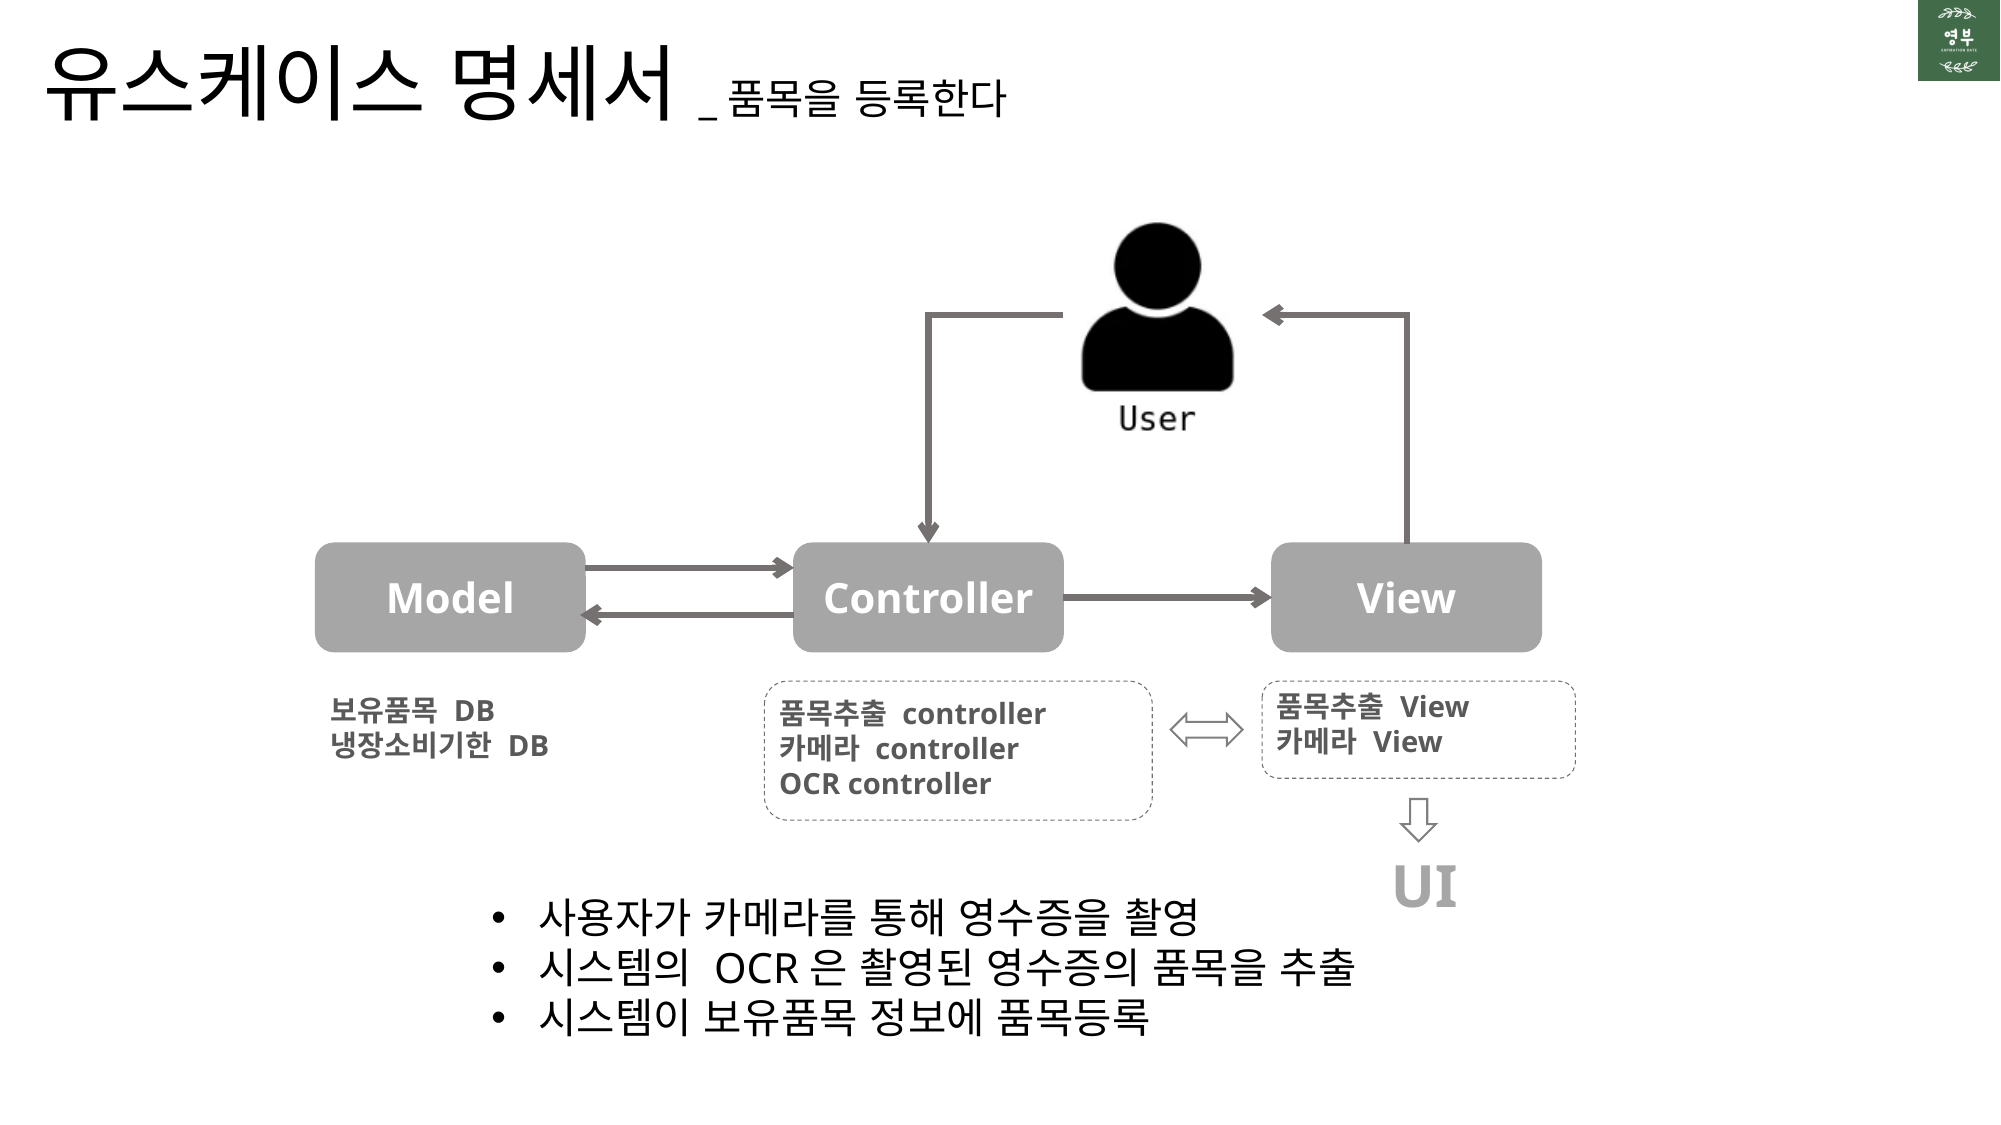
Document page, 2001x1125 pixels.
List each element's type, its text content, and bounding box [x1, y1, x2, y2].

title 유스케이스 명세서_품목을 등록한다 [28, 28, 1754, 148]
text_box 사용자가 카메라를 통해 영수증을 촬영 시스템의 OCR은 촬영된 영수증의 품목을 추출 시스템이 보유품목 정보에 품목등록 [476, 928, 1524, 1095]
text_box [315, 197, 1684, 928]
picture [1918, 0, 2000, 81]
